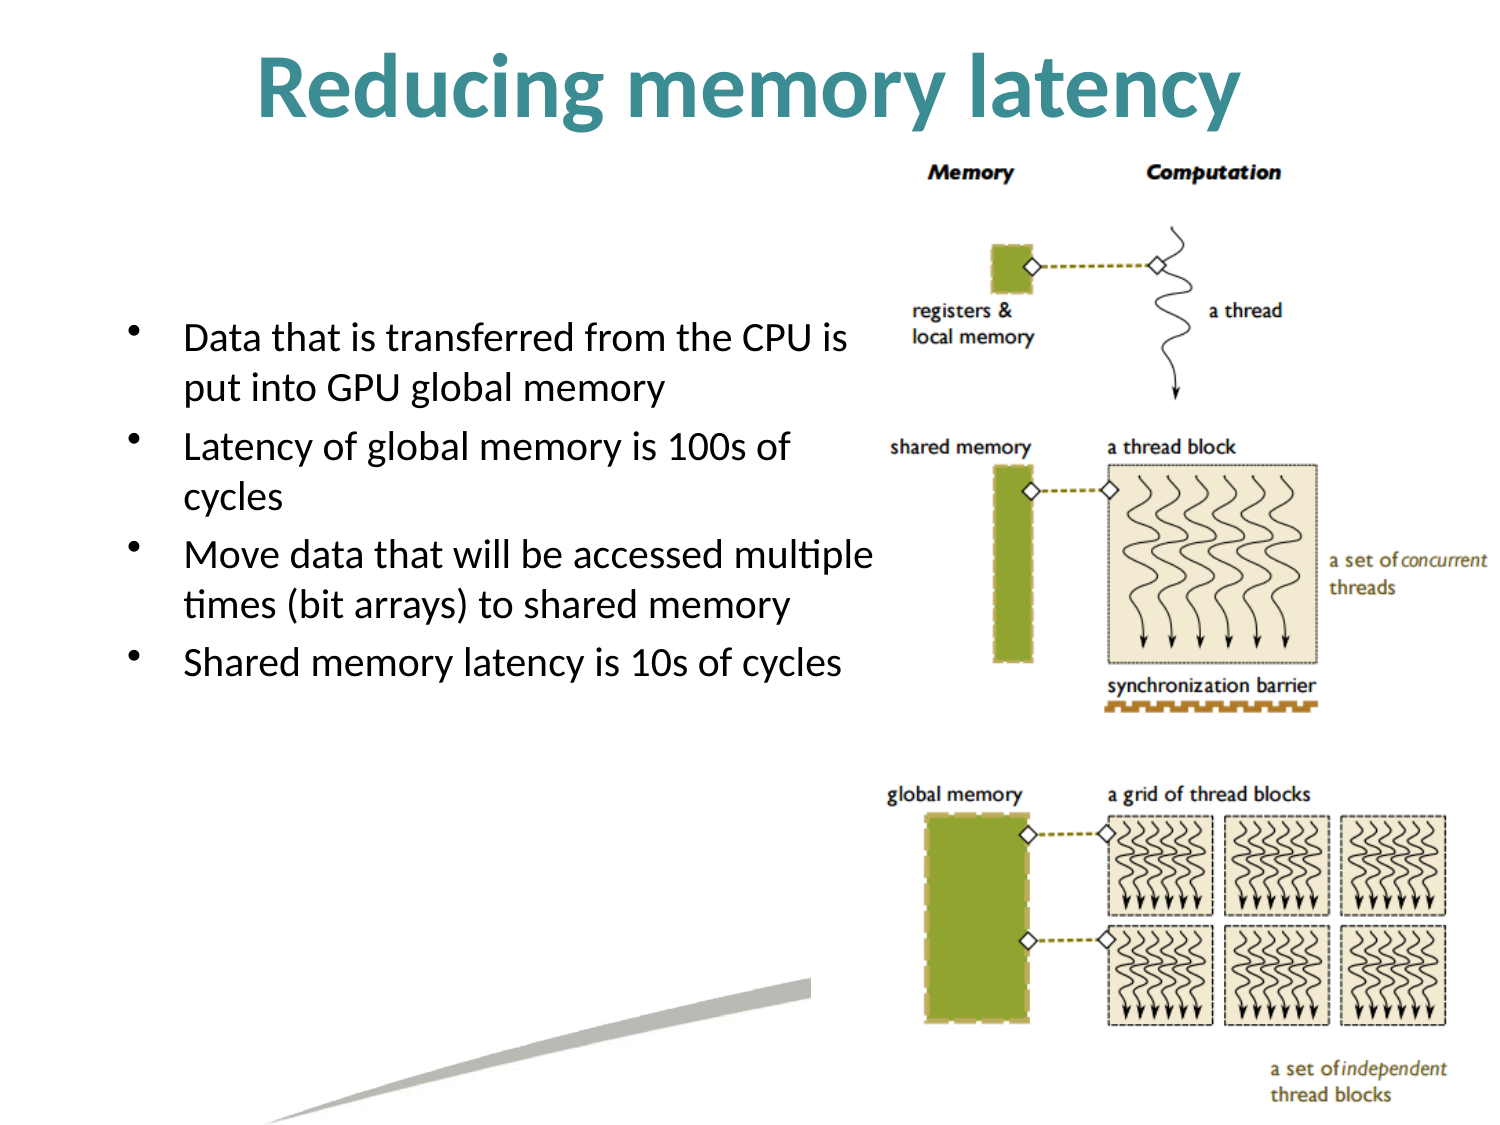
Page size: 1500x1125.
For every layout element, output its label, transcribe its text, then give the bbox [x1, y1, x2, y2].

picture [256, 141, 1500, 1125]
list Data that is transferred from the CPU is put into GPU global memory Latency of global memory is 100s of cycles Move data that will be accessed multiple times (bit arrays) to shared memory Shared memory latency is 10s of cycles [112, 302, 806, 764]
title Reducing memory latency [0, 0, 1500, 161]
